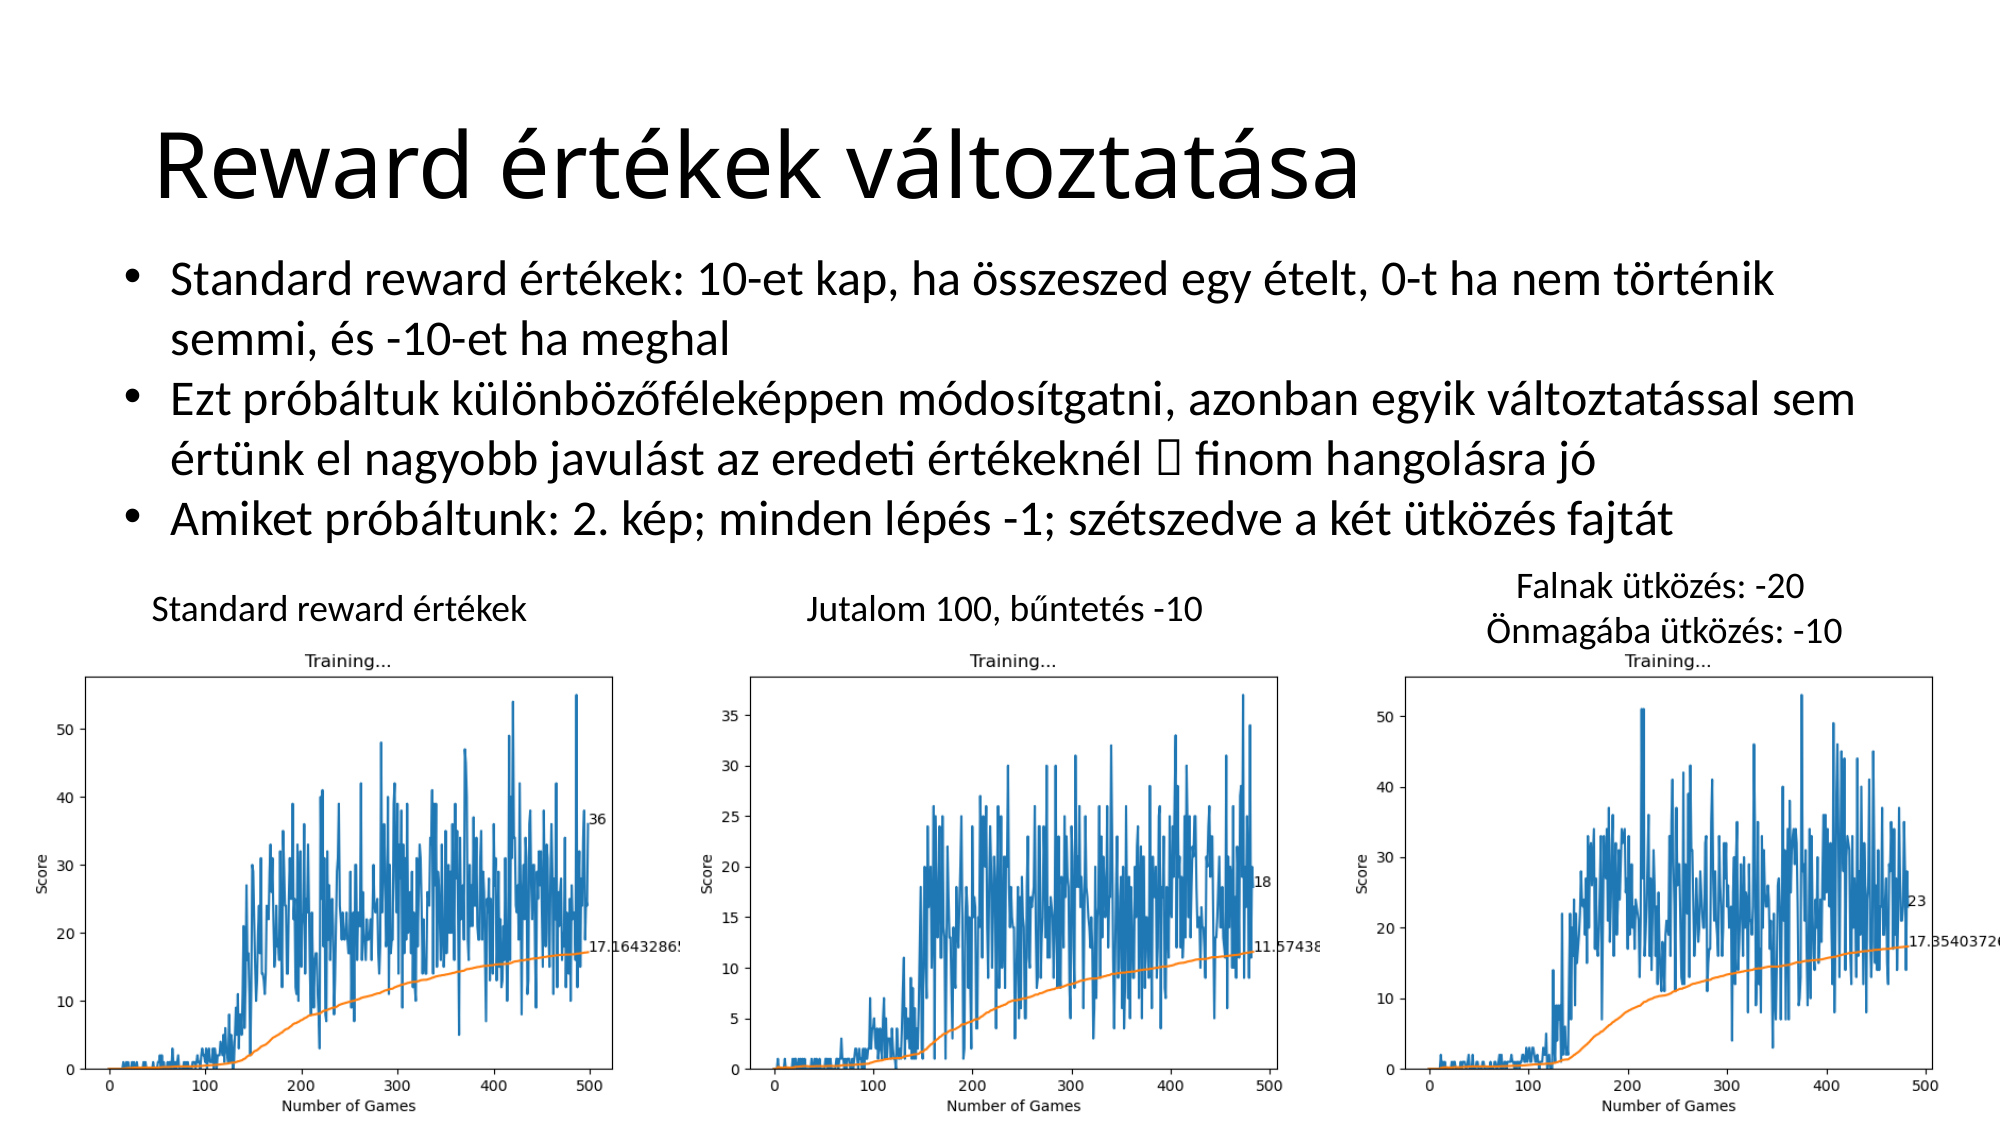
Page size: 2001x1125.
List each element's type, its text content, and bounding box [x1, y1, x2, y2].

text_box Standard reward értékek [109, 576, 571, 615]
title Reward értékek változtatása [137, 59, 1863, 237]
picture [0, 615, 680, 1125]
text_box Falnak ütközés: -20 Önmagába ütközés: -10 [1387, 554, 1933, 615]
text_box Jutalom 100, bűntetés -10 [743, 576, 1267, 615]
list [680, 615, 1320, 1125]
text_box Standard reward értékek: 10-et kap, ha összeszed egy ételt, 0-t ha nem történik semmi, és -10-et ha meghal Ezt próbáltuk különbözőféleképpen módosítgatni, azonban egyik változtatással sem értünk el nagyobb javulást az eredeti értékeknél  finom hangolásra jó Amiket próbáltunk: 2. kép; minden lépés -1; szétszedve a két ütközés fajtát [109, 237, 1913, 553]
picture [1320, 615, 2000, 1125]
